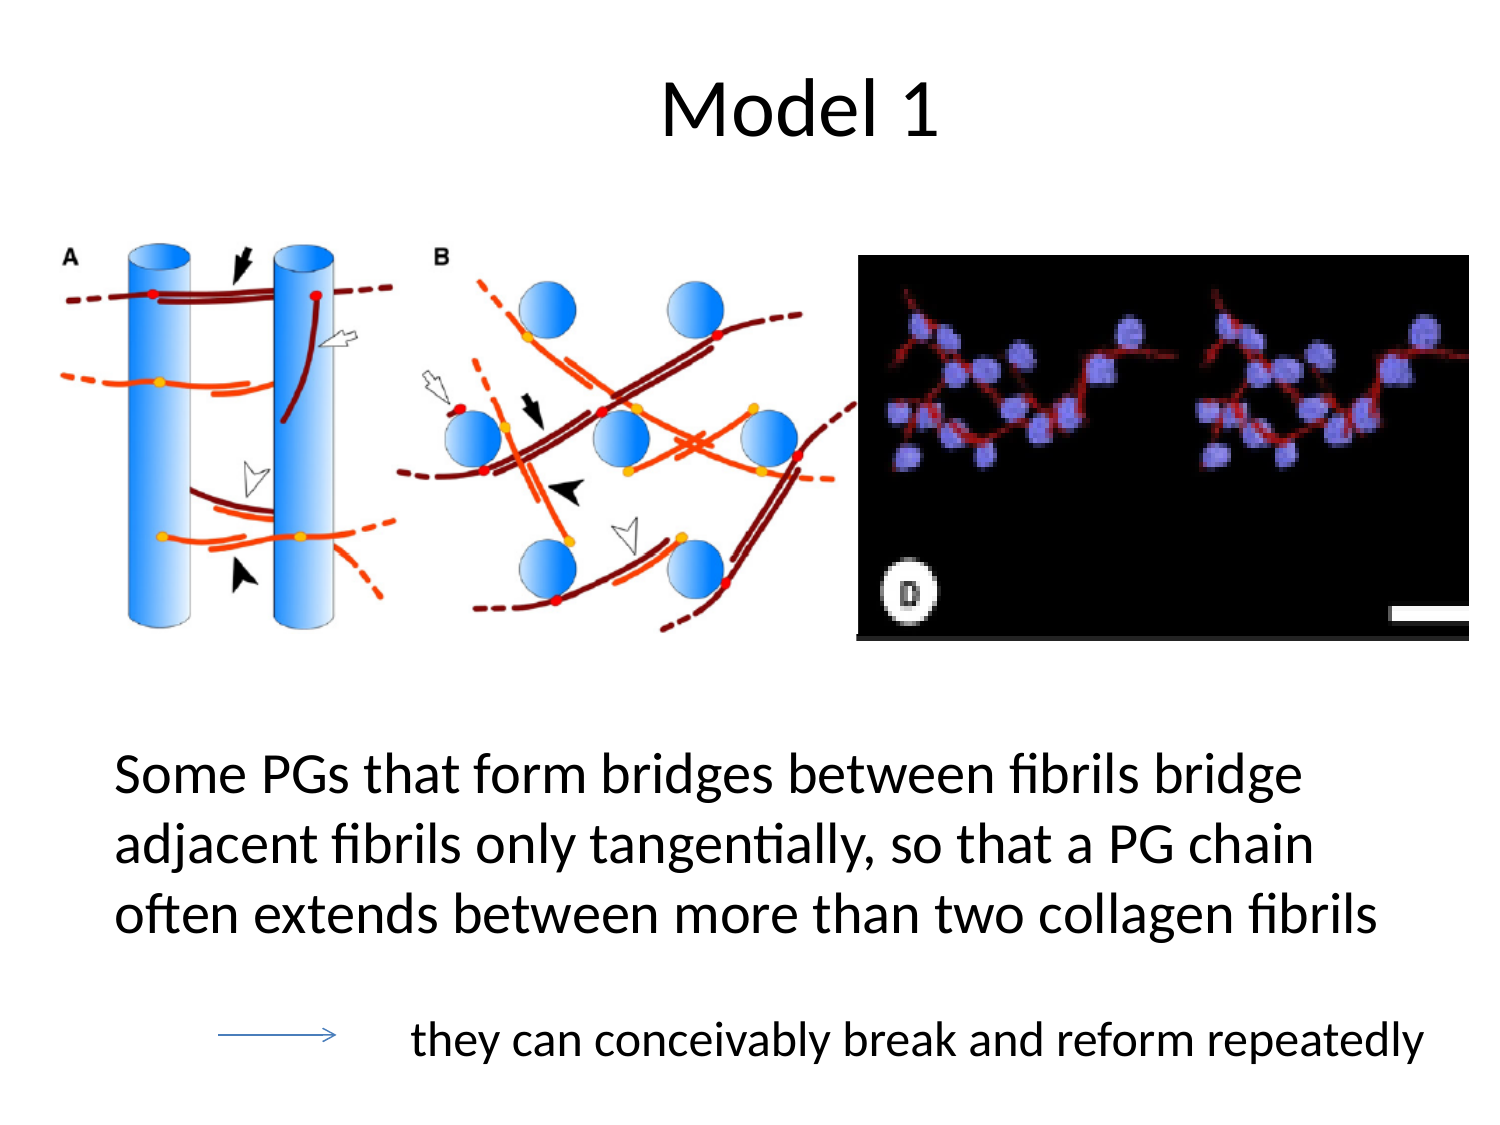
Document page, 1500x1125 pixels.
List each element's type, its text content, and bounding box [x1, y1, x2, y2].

text_box they can conceivably break and reform repeatedly [395, 999, 1447, 1075]
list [856, 255, 1470, 646]
picture [52, 231, 859, 634]
title Model 1 [194, 45, 1425, 161]
text_box Some PGs that form bridges between fibrils bridge adjacent fibrils only tangentially, so that a PG chain often extends between more than two collagen fibrils [100, 727, 1400, 1023]
